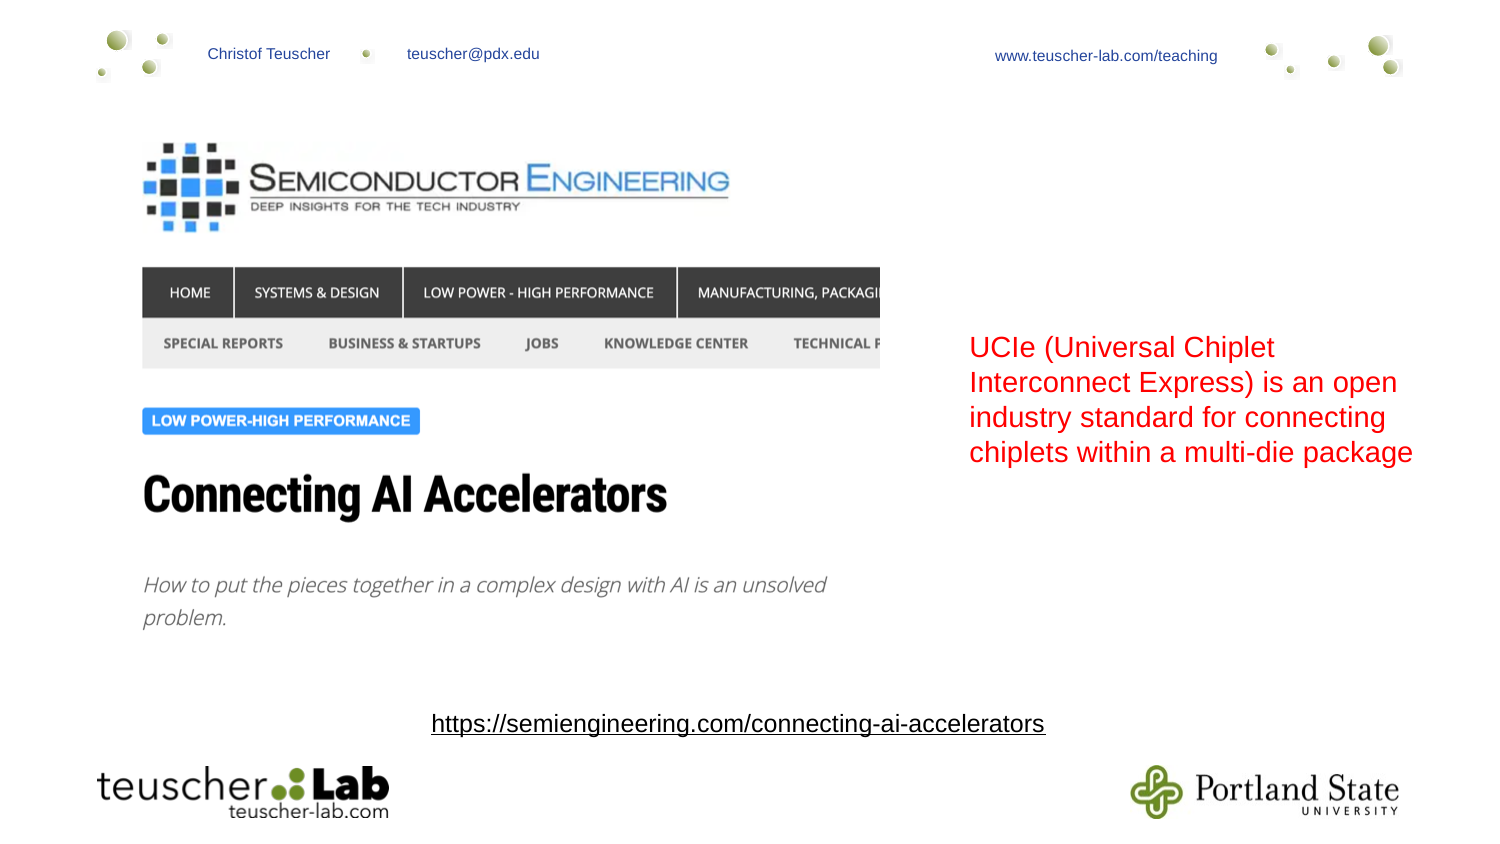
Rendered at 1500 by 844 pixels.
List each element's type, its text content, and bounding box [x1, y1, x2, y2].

picture [1130, 765, 1399, 819]
text_box https://semiengineering.com/connecting-ai-accelerators [367, 700, 1117, 746]
picture [114, 121, 880, 638]
text_box UCIe (Universal Chiplet Interconnect Express) is an open industry standard for connecting chiplets within a multi-die package [954, 321, 1447, 476]
picture [97, 766, 389, 818]
